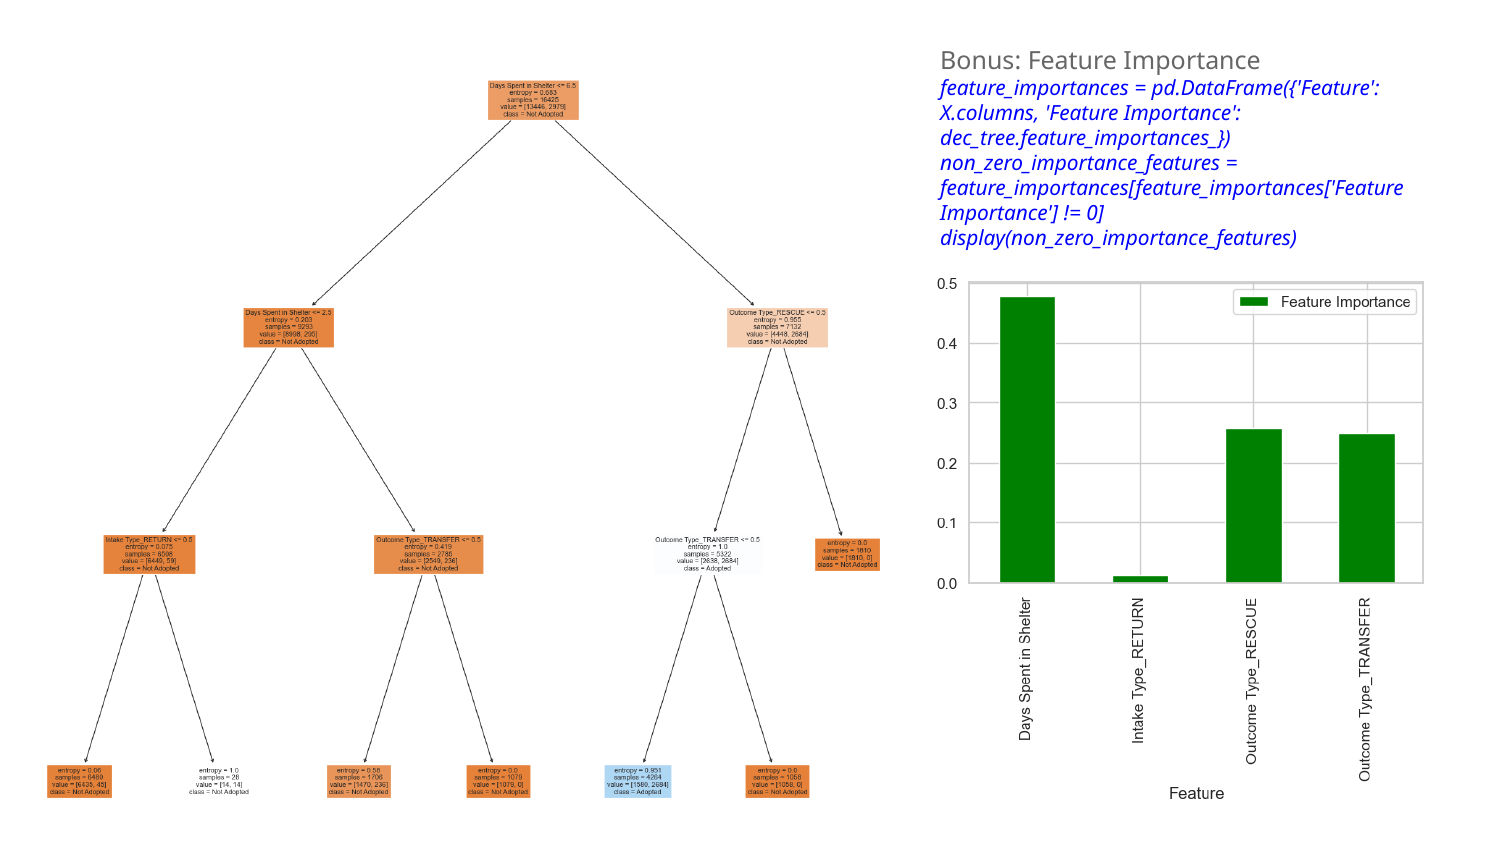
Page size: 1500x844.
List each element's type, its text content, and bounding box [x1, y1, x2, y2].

picture [0, 0, 1451, 844]
text_box Bonus: Feature Importance feature_importances = pd.DataFrame({'Feature': X.columns, 'Feature Importance': dec_tree.feature_importances_}) non_zero_importance_features = feature_importances[feature_importances['Feature Importance'] != 0] display(non_zero_importance_features) [929, 29, 1478, 222]
